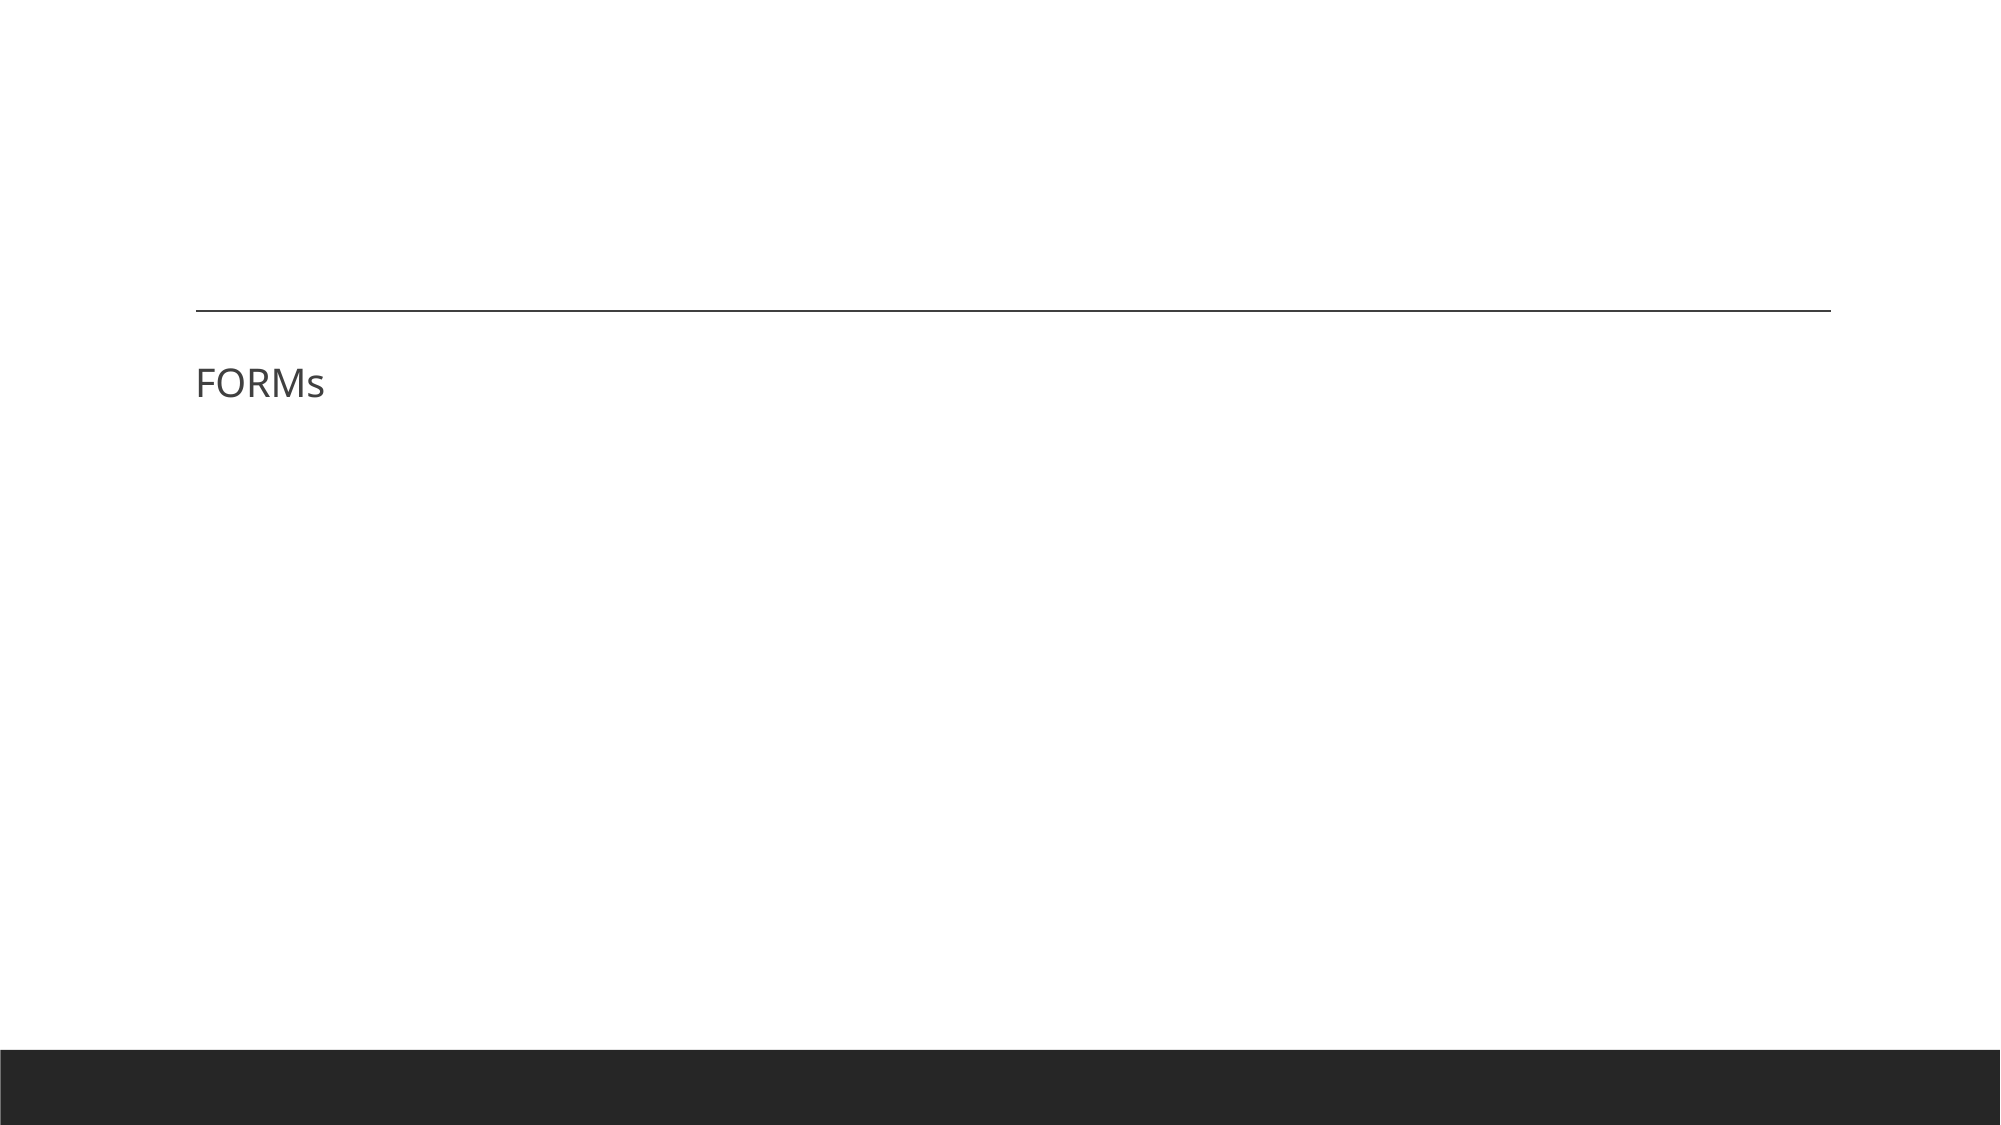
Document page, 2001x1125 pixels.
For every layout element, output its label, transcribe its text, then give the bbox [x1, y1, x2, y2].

list FORMs [180, 345, 1830, 963]
